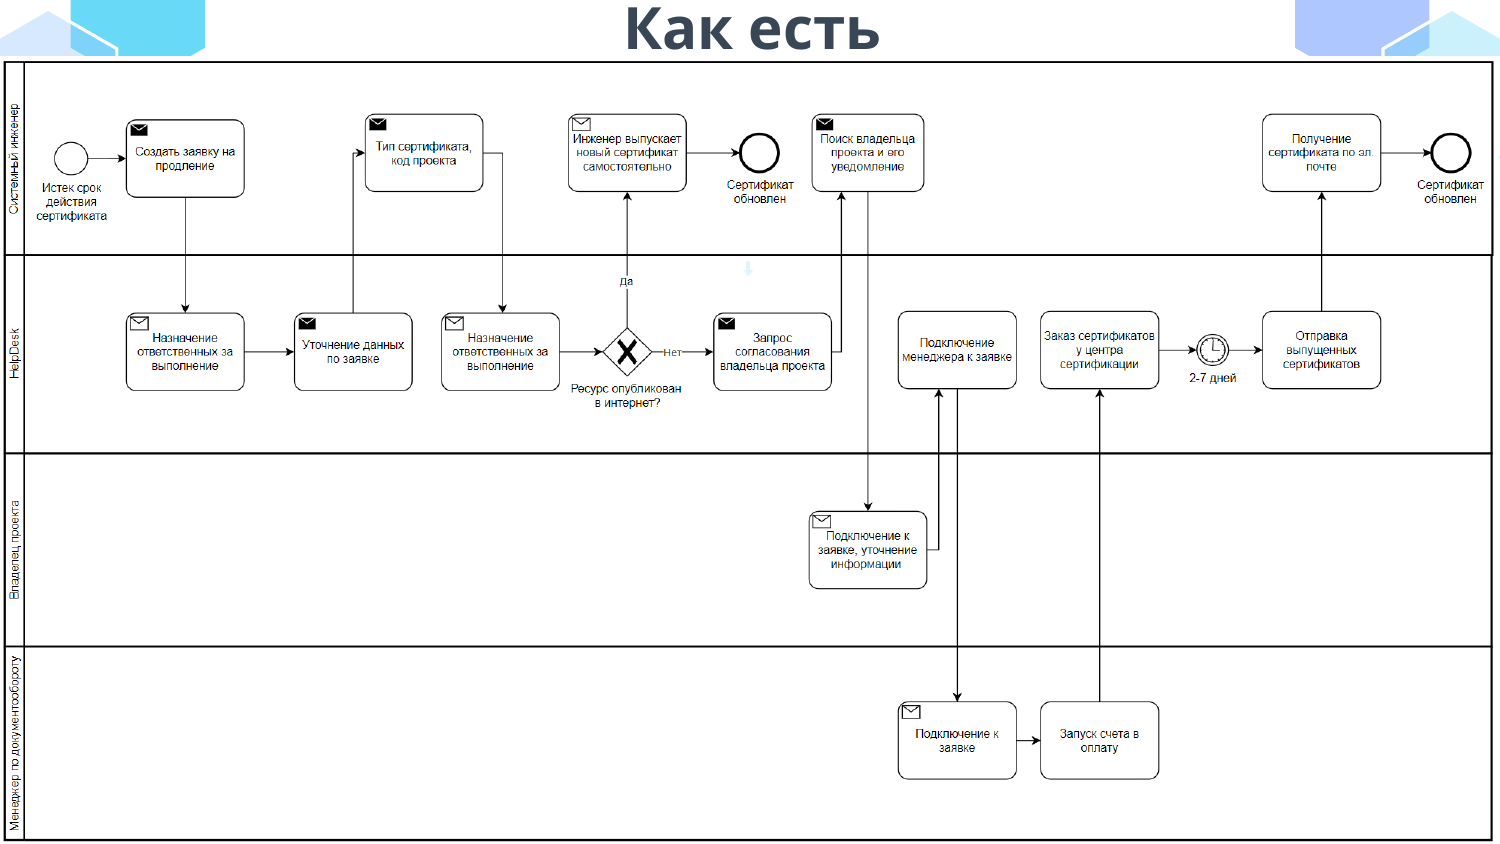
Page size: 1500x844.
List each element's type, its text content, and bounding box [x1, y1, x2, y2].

title Как есть [120, 0, 1385, 54]
picture [0, 55, 1500, 844]
